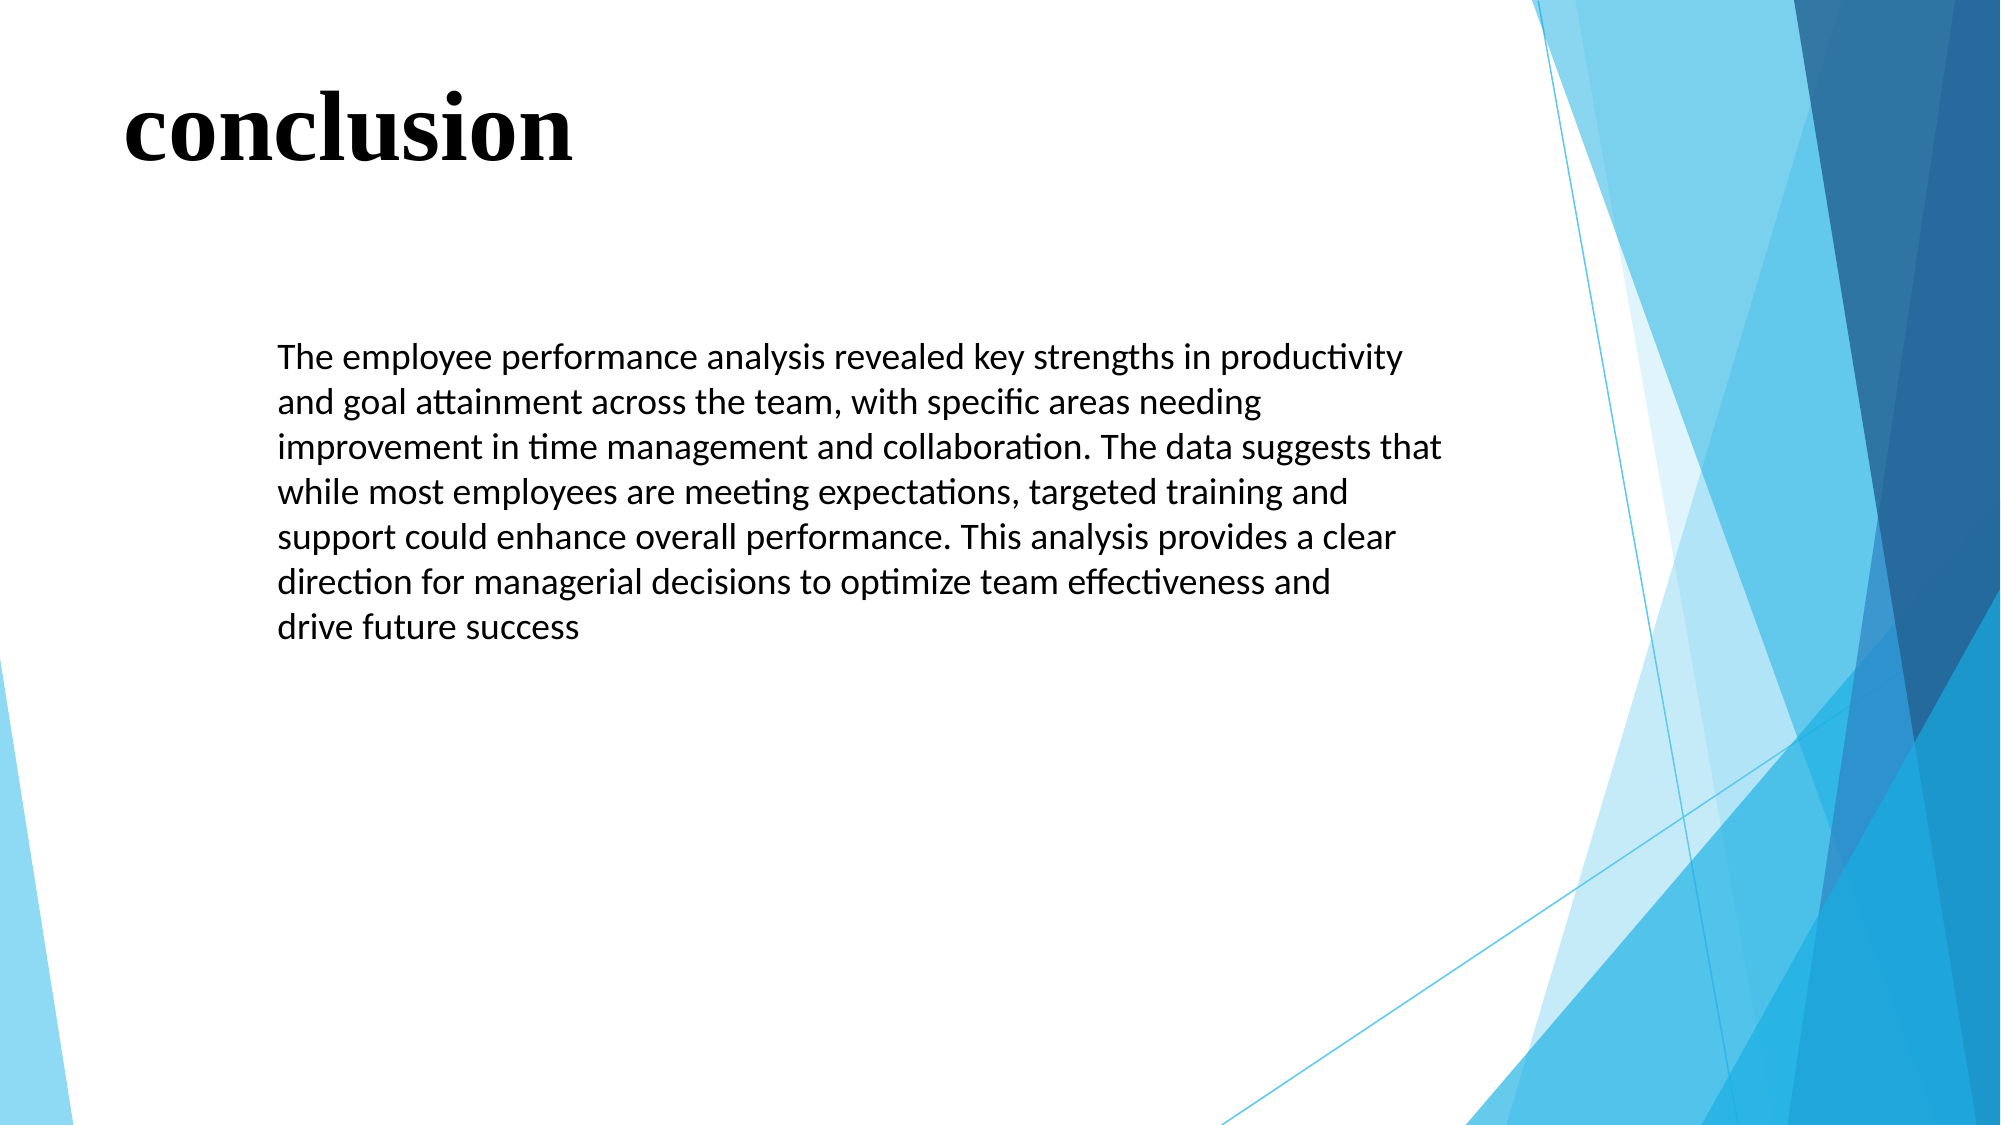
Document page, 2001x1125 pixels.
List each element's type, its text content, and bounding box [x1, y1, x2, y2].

title conclusion [123, 60, 1877, 186]
text_box The employee performance analysis revealed key strengths in productivity and goal attainment across the team, with specific areas needing improvement in time management and collaboration. The data suggests that while most employees are meeting expectations, targeted training and support could enhance overall performance. This analysis provides a clear direction for managerial decisions to optimize team effectiveness and drive future success [262, 324, 1475, 655]
